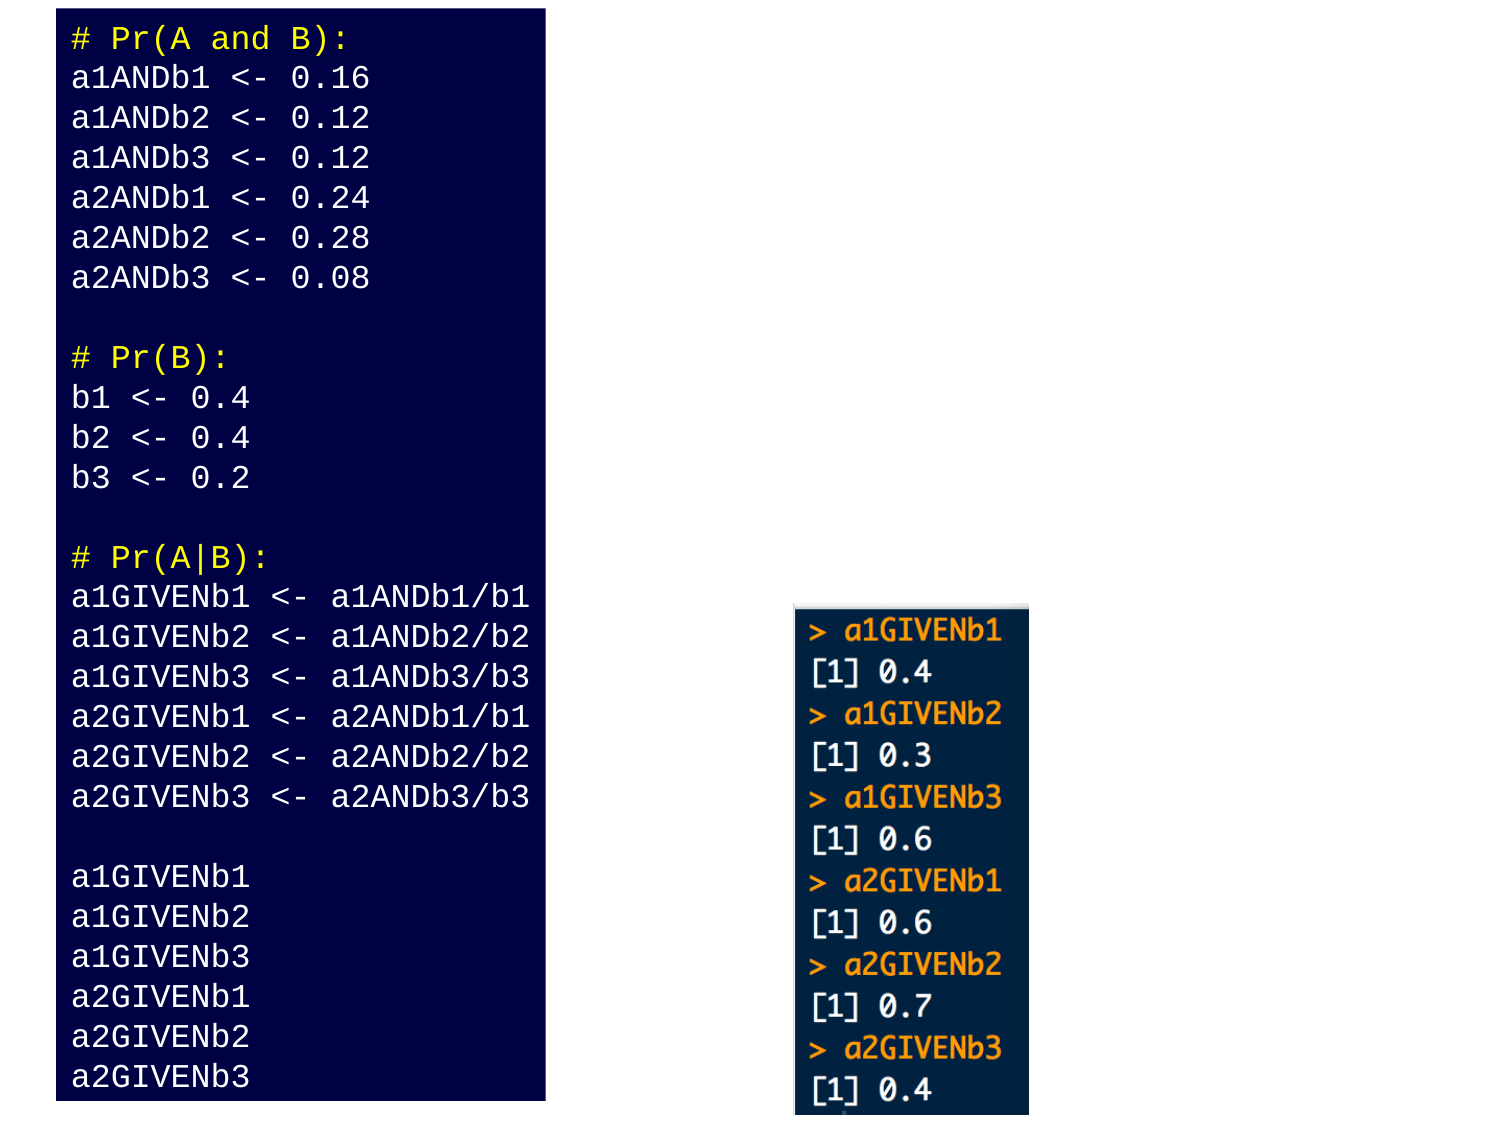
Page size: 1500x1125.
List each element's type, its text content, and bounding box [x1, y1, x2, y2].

picture [792, 603, 1029, 1115]
text_box # Pr(A and B): a1ANDb1 <- 0.16 a1ANDb2 <- 0.12 a1ANDb3 <- 0.12 a2ANDb1 <- 0.24 a2ANDb2 <- 0.28 a2ANDb3 <- 0.08 # Pr(B): b1 <- 0.4 b2 <- 0.4 b3 <- 0.2 # Pr(A|B): a1GIVENb1 <- a1ANDb1/b1 a1GIVENb2 <- a1ANDb2/b2 a1GIVENb3 <- a1ANDb3/b3 a2GIVENb1 <- a2ANDb1/b1 a2GIVENb2 <- a2ANDb2/b2 a2GIVENb3 <- a2ANDb3/b3 a1GIVENb1 a1GIVENb2 a1GIVENb3 a2GIVENb1 a2GIVENb2 a2GIVENb3 [56, 8, 546, 1101]
